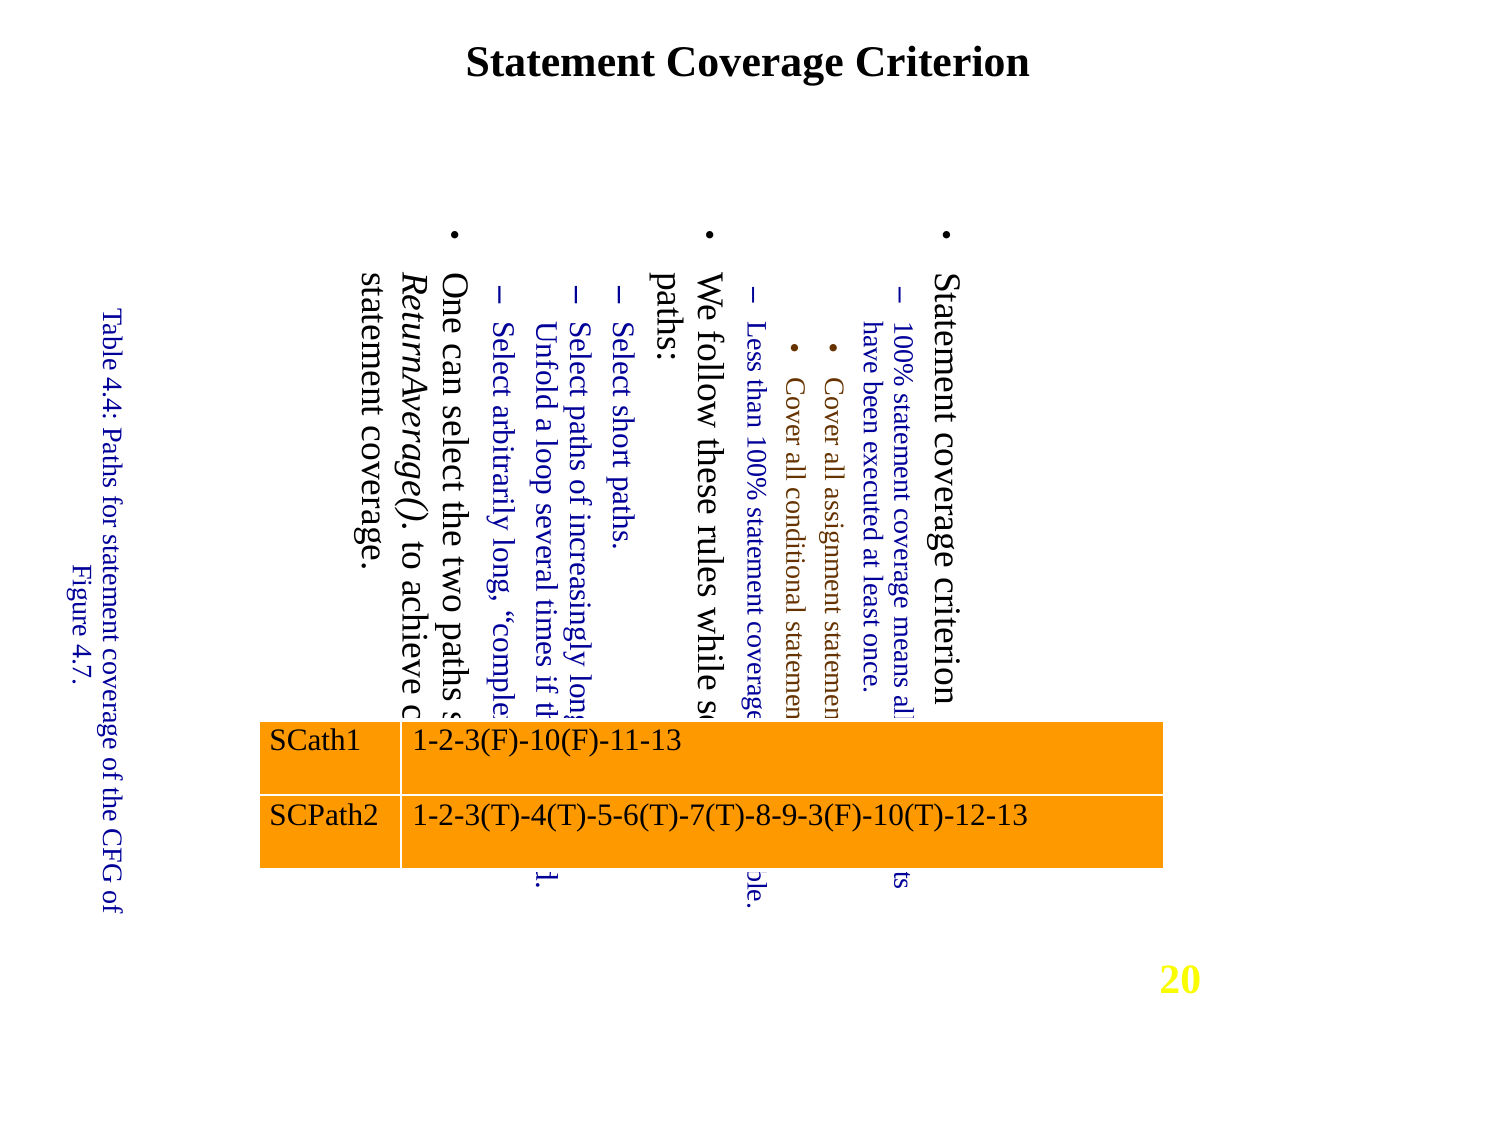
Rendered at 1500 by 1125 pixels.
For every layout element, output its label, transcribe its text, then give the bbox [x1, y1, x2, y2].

table_cell SCPath2 [260, 796, 400, 868]
table_header 1-2-3(F)-10(F)-11-13 [402, 722, 1163, 794]
slide_number 20 [1144, 944, 1495, 1004]
title Statement Coverage Criterion [29, 22, 1467, 103]
list Statement coverage criterion 100% statement coverage means all the statements have been executed at least once. Cover all assignment statements. Cover all conditional statements. Less than 100% statement coverage is unacceptable. We follow these rules while selecting paths: Select short paths. Select paths of increasingly longer length. Unfold a loop several times if there is a need. Select arbitrarily long, “complex” paths. One can select the two paths shown in ReturnAverage(). to achieve complete statement coverage. Table 4.4: Paths for statement coverage of the CFG of Figure 4.7. [59, 221, 1448, 945]
table_header SCath1 [260, 722, 400, 794]
table_cell 1-2-3(T)-4(T)-5-6(T)-7(T)-8-9-3(F)-10(T)-12-13 [402, 796, 1163, 868]
